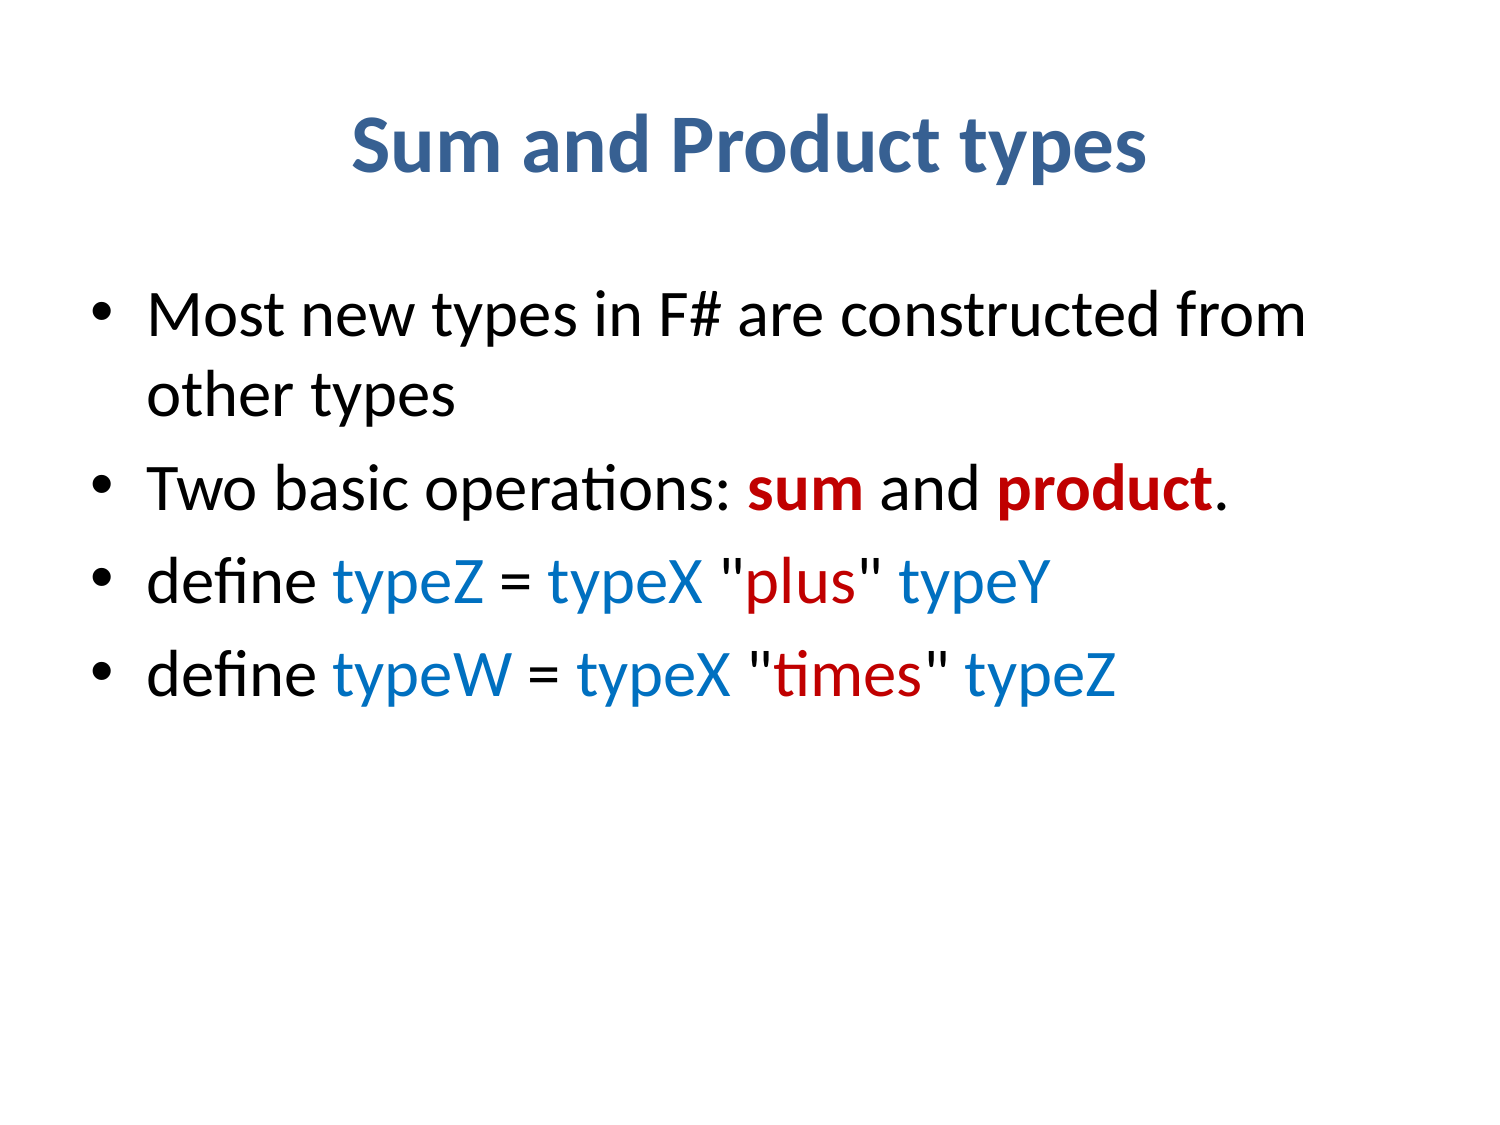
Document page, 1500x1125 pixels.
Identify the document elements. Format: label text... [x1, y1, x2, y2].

list Most new types in F# are constructed from other types Two basic operations: sum and product. define typeZ = typeX "plus" typeY define typeW = typeX "times" typeZ [75, 262, 1425, 1005]
title Sum and Product types [75, 45, 1425, 233]
